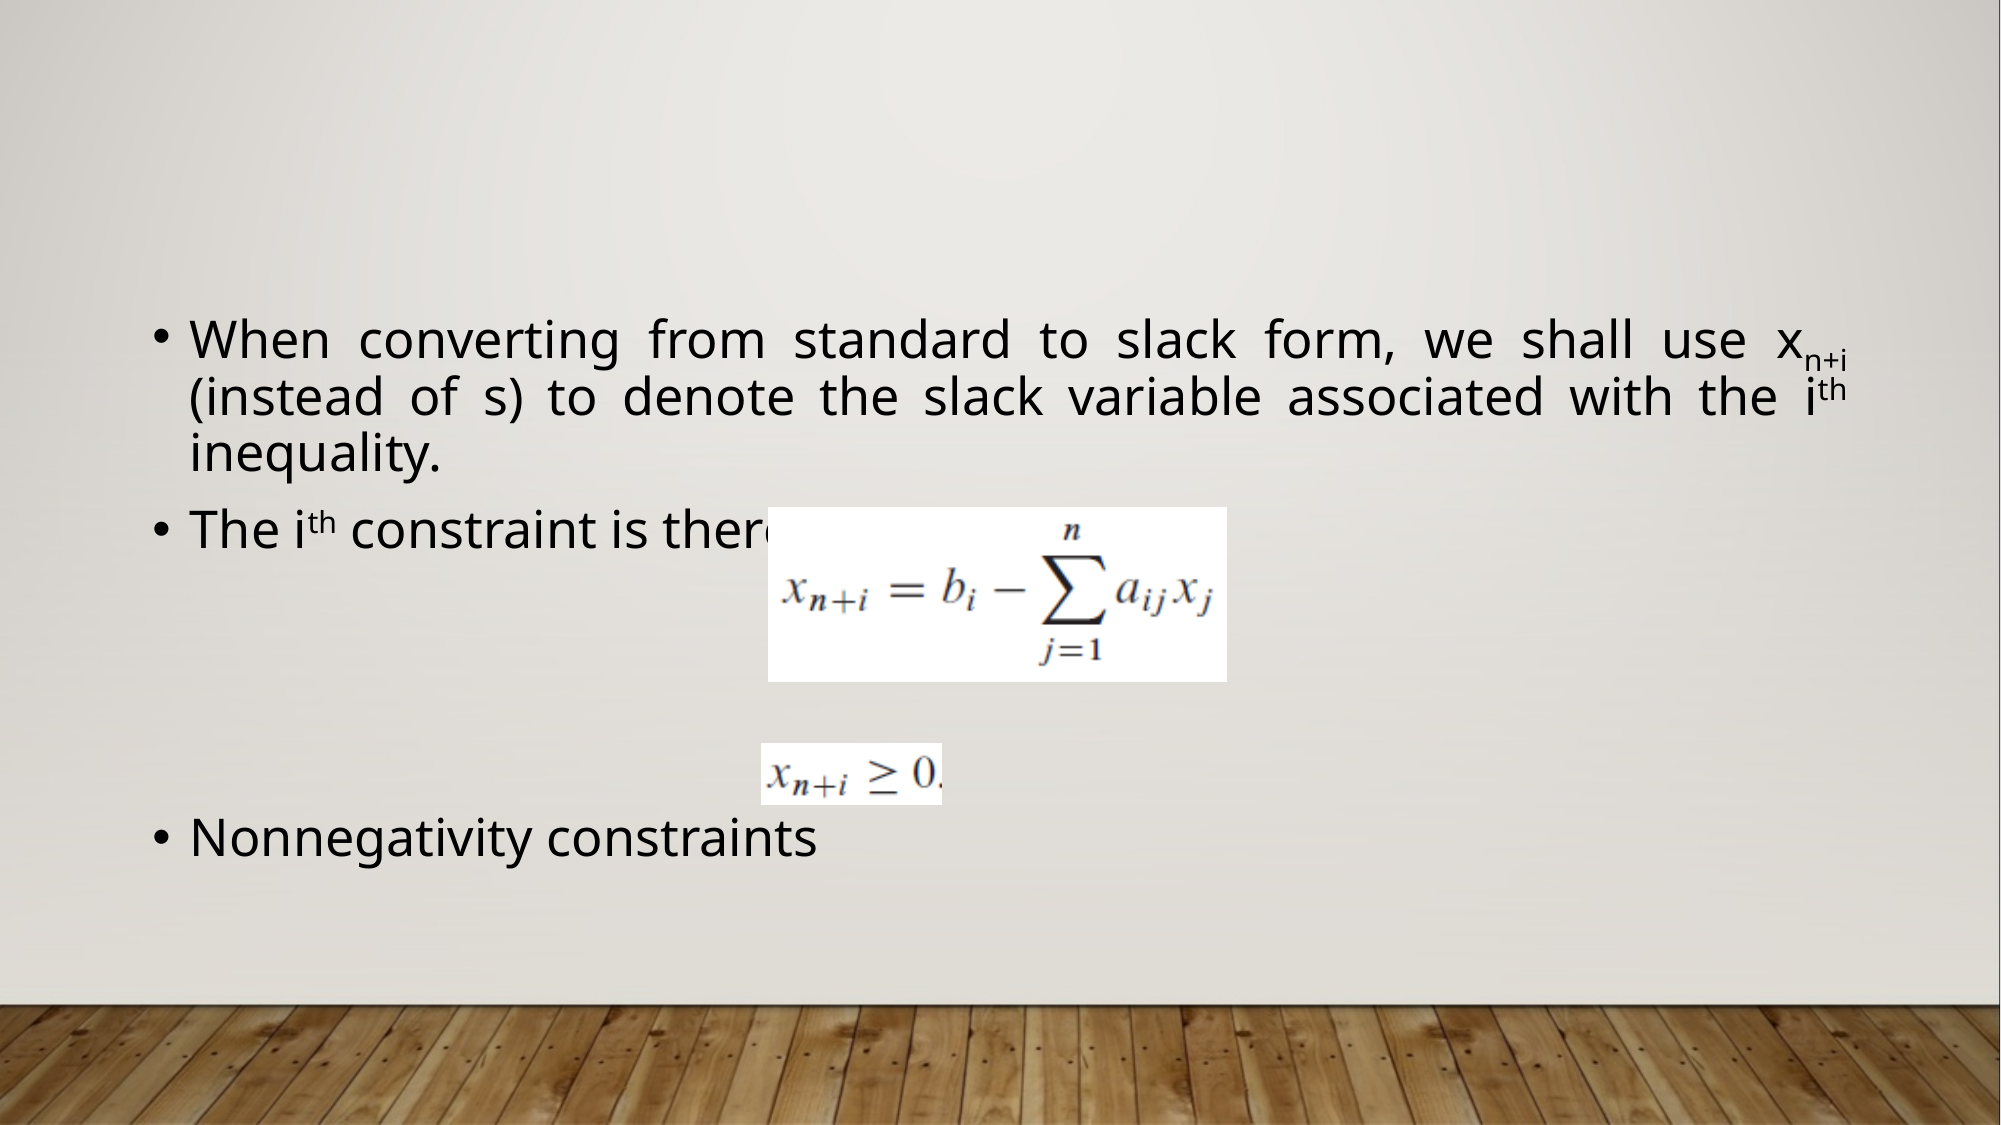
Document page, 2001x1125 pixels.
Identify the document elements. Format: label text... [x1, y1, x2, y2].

list When converting from standard to slack form, we shall use xn+i (instead of s) to denote the slack variable associated with the ith inequality. The ith constraint is therefore Nonnegativity constraints [137, 299, 1863, 1014]
picture [0, 0, 2001, 1125]
